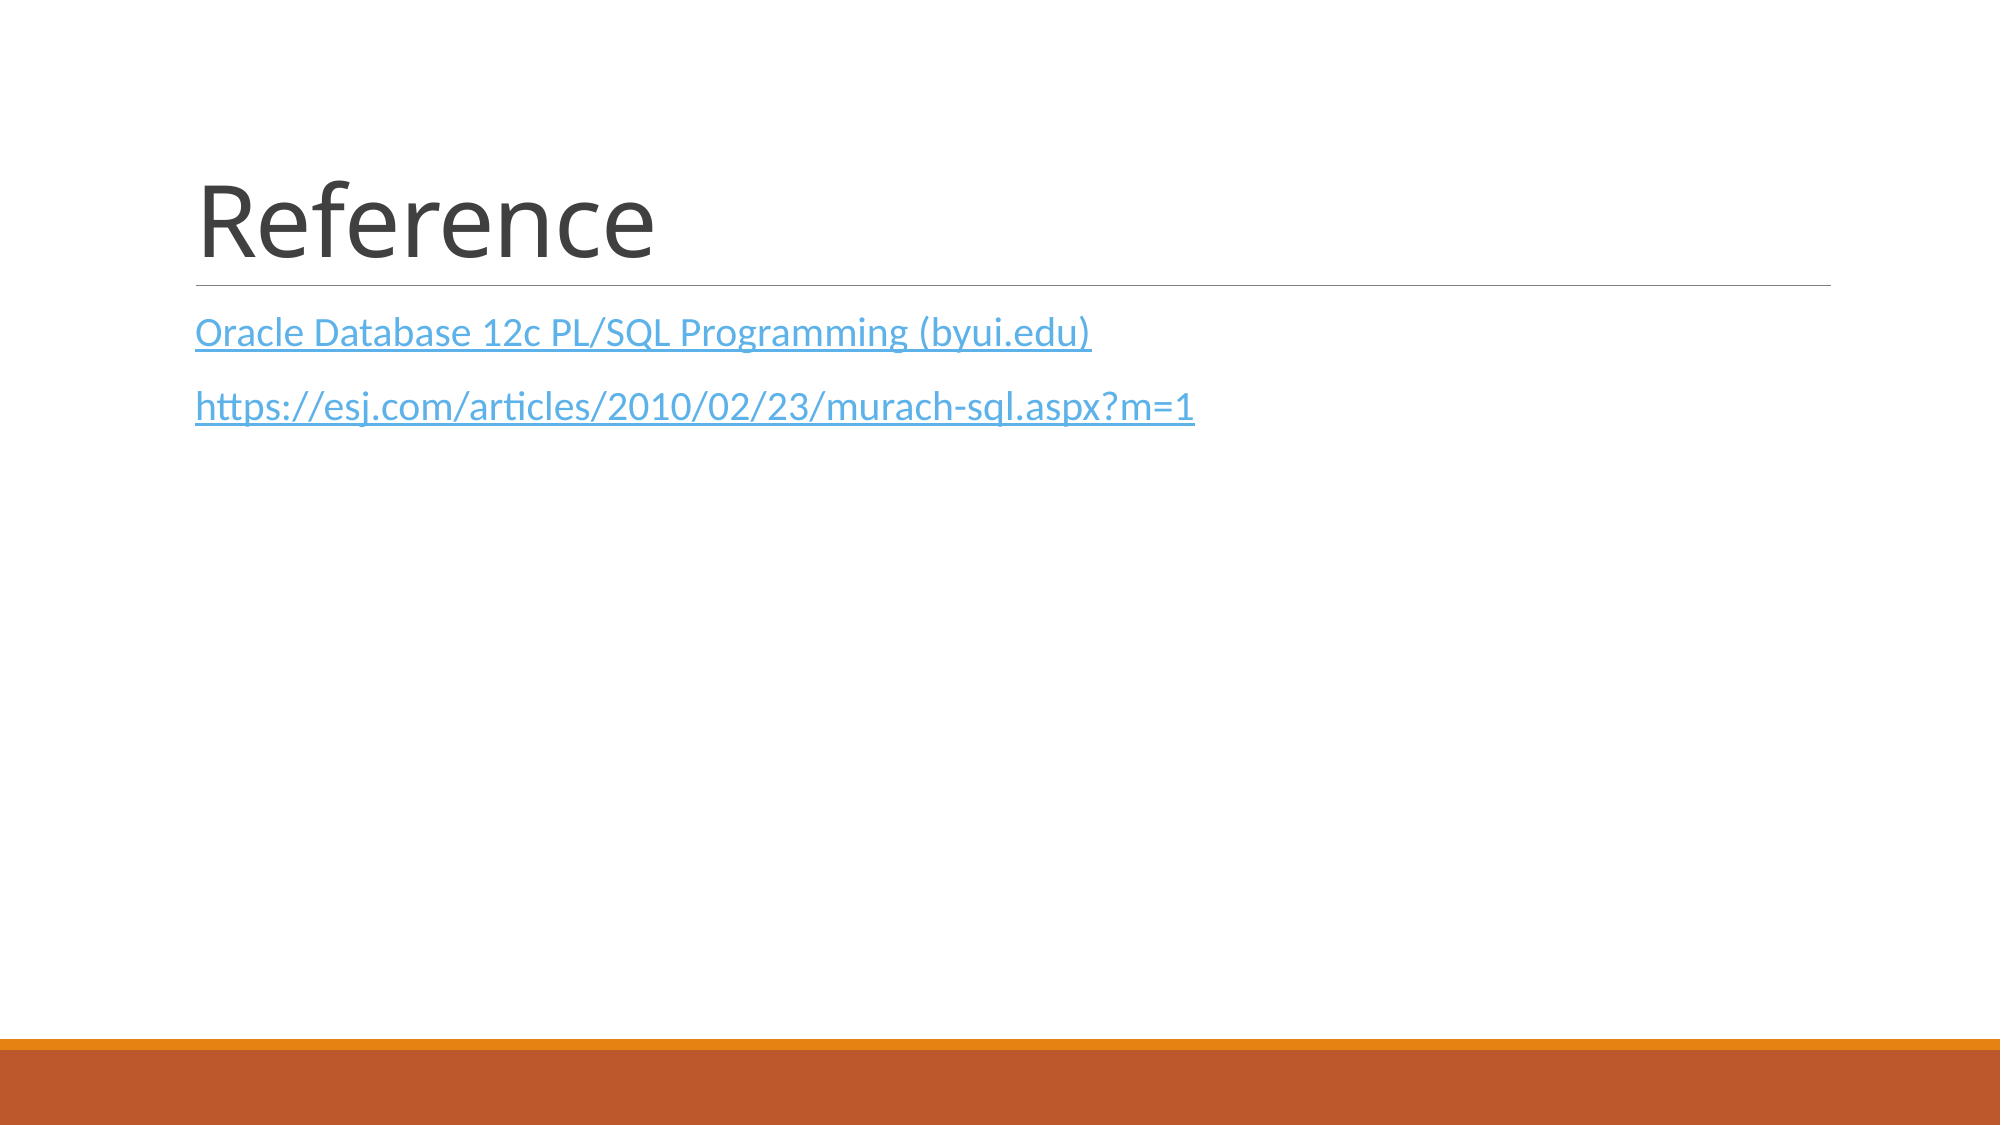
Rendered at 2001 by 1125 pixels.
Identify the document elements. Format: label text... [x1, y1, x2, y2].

list Oracle Database 12c PL/SQL Programming (byui.edu) https://esj.com/articles/2010/02/23/murach-sql.aspx?m=1 [180, 302, 1830, 963]
title Reference [180, 47, 1830, 285]
